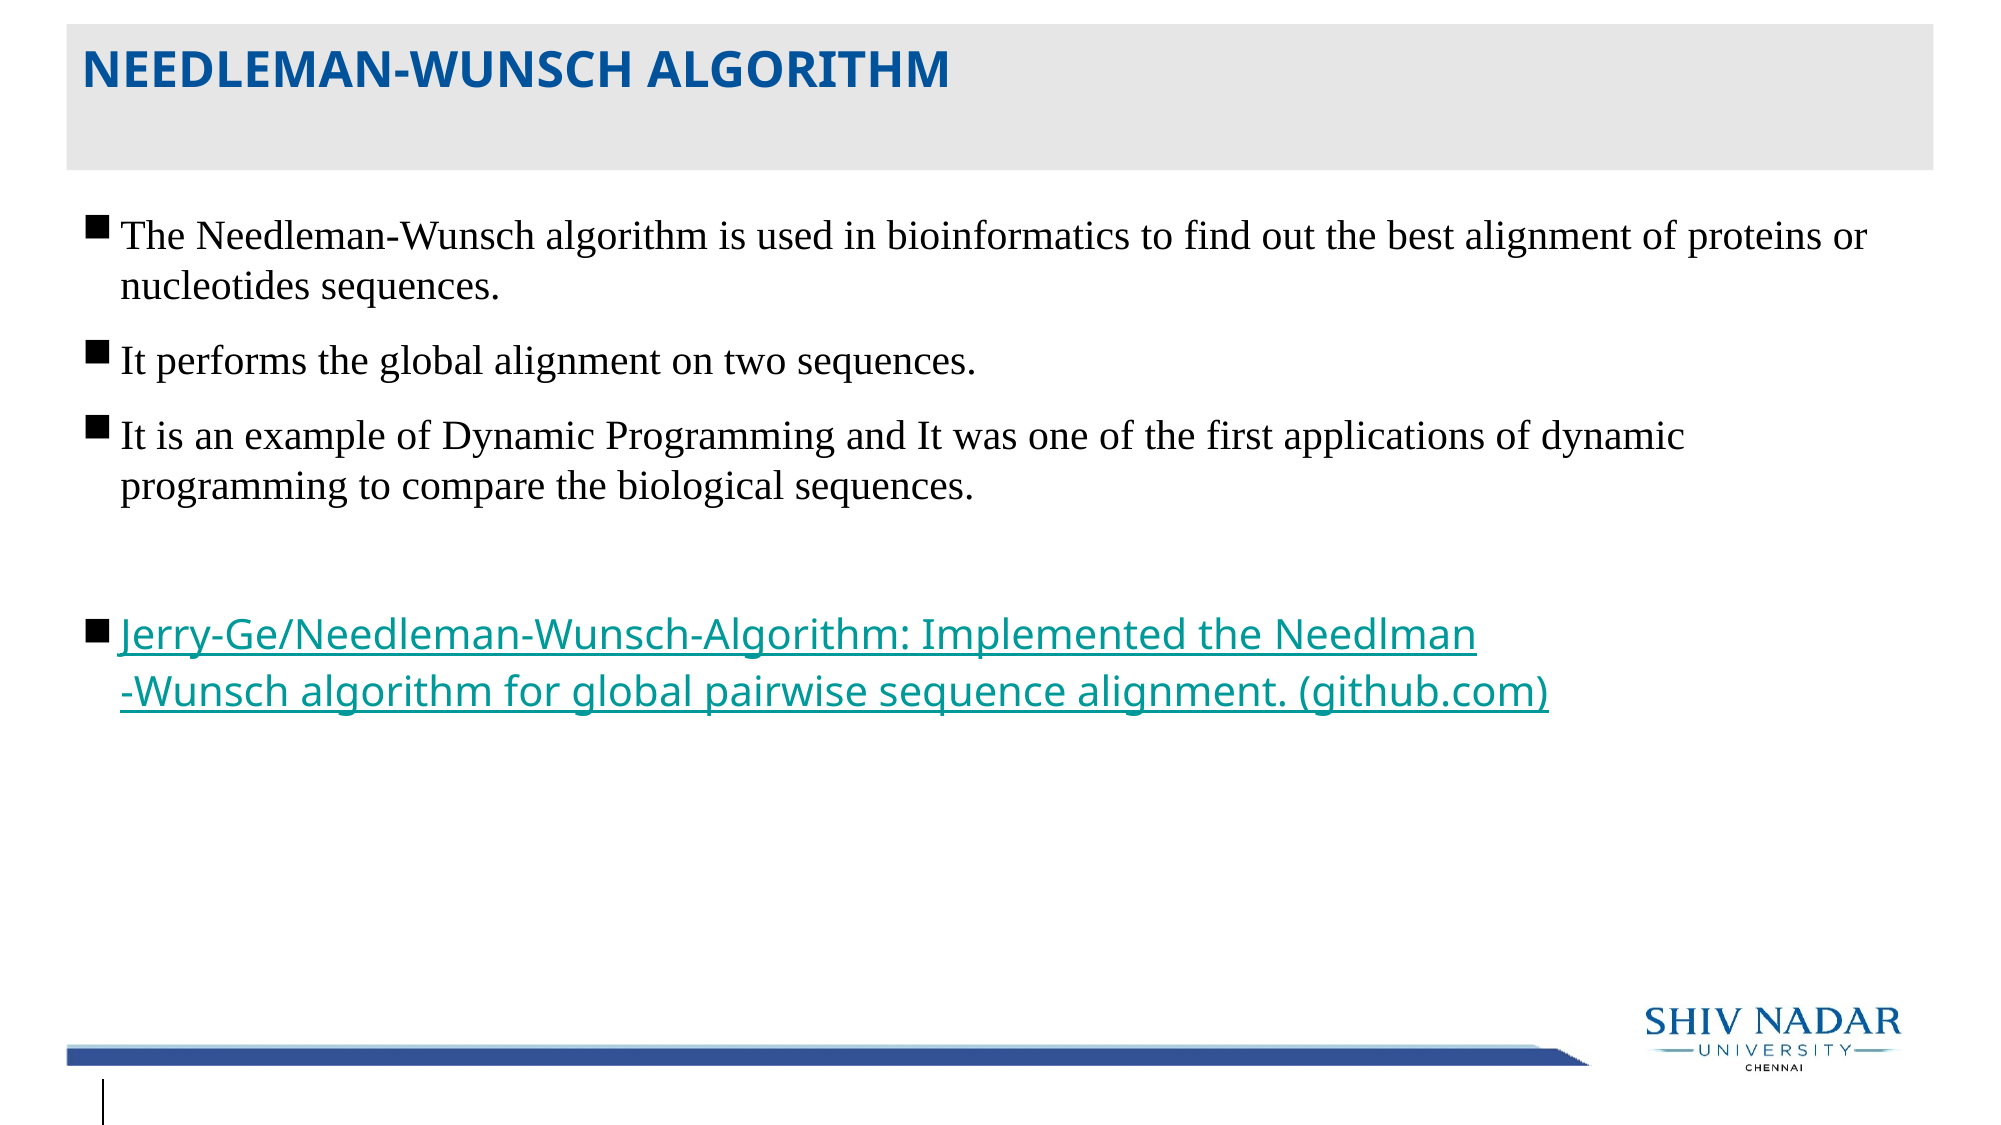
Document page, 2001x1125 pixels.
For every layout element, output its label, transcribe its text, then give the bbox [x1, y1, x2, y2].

title Needleman-Wunsch algorithm [66, 29, 1934, 176]
picture [1626, 990, 1917, 1090]
list The Needleman-Wunsch algorithm is used in bioinformatics to find out the best alignment of proteins or nucleotides sequences. It performs the global alignment on two sequences. It is an example of Dynamic Programming and It was one of the first applications of dynamic programming to compare the biological sequences. Jerry-Ge/Needleman-Wunsch-Algorithm: Implemented the Needlman-Wunsch algorithm for global pairwise sequence alignment. (github.com) [66, 200, 1934, 901]
picture [66, 1040, 1602, 1070]
